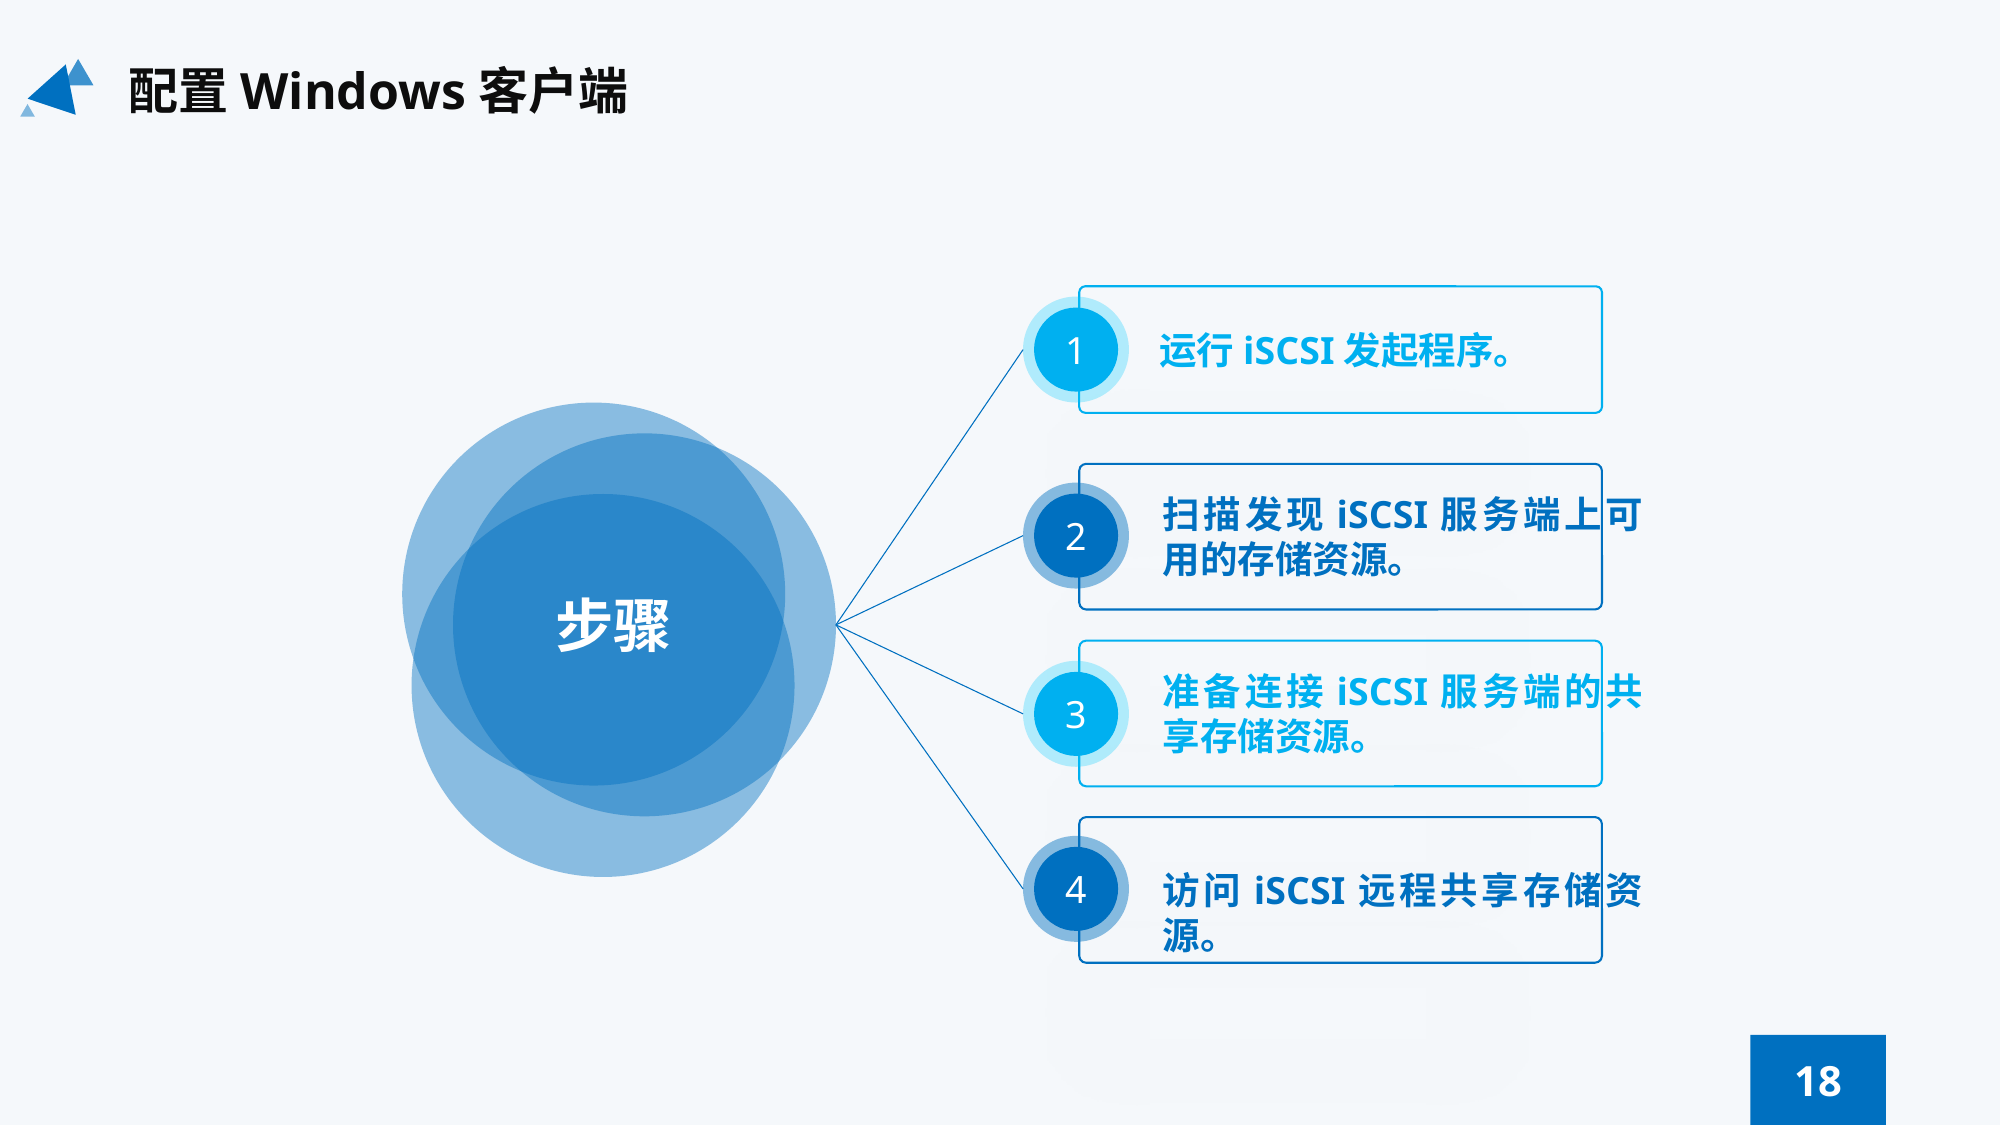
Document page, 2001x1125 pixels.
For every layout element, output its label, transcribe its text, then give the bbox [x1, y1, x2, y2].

text_box [1078, 462, 1604, 611]
text_box [1078, 816, 1603, 964]
text_box [1078, 639, 1604, 788]
text_box [1021, 295, 1130, 404]
text_box 3 [1033, 670, 1120, 757]
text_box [835, 349, 1023, 535]
text_box 运行iSCSI发起程序。 [1144, 319, 1659, 379]
text_box [401, 401, 717, 658]
text_box 1 [1033, 306, 1120, 393]
text_box [1078, 285, 1604, 414]
text_box 访问iSCSI远程共享存储资源。 [1147, 859, 1659, 965]
text_box 步骤 [464, 582, 763, 667]
text_box [467, 432, 835, 761]
text_box [1023, 659, 1130, 768]
text_box [1021, 834, 1130, 943]
text_box 准备连接iSCSI服务端的共享存储资源。 [1147, 660, 1659, 766]
text_box 配置Windows客户端 [113, 52, 854, 127]
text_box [20, 58, 94, 117]
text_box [1750, 1034, 1886, 1125]
text_box 扫描发现iSCSI服务端上可用的存储资源。 [1147, 483, 1659, 589]
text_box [835, 535, 1023, 624]
text_box 4 [1033, 845, 1120, 932]
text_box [835, 624, 1023, 889]
text_box [1023, 481, 1130, 590]
text_box 2 [1033, 492, 1120, 579]
text_box [410, 492, 796, 879]
